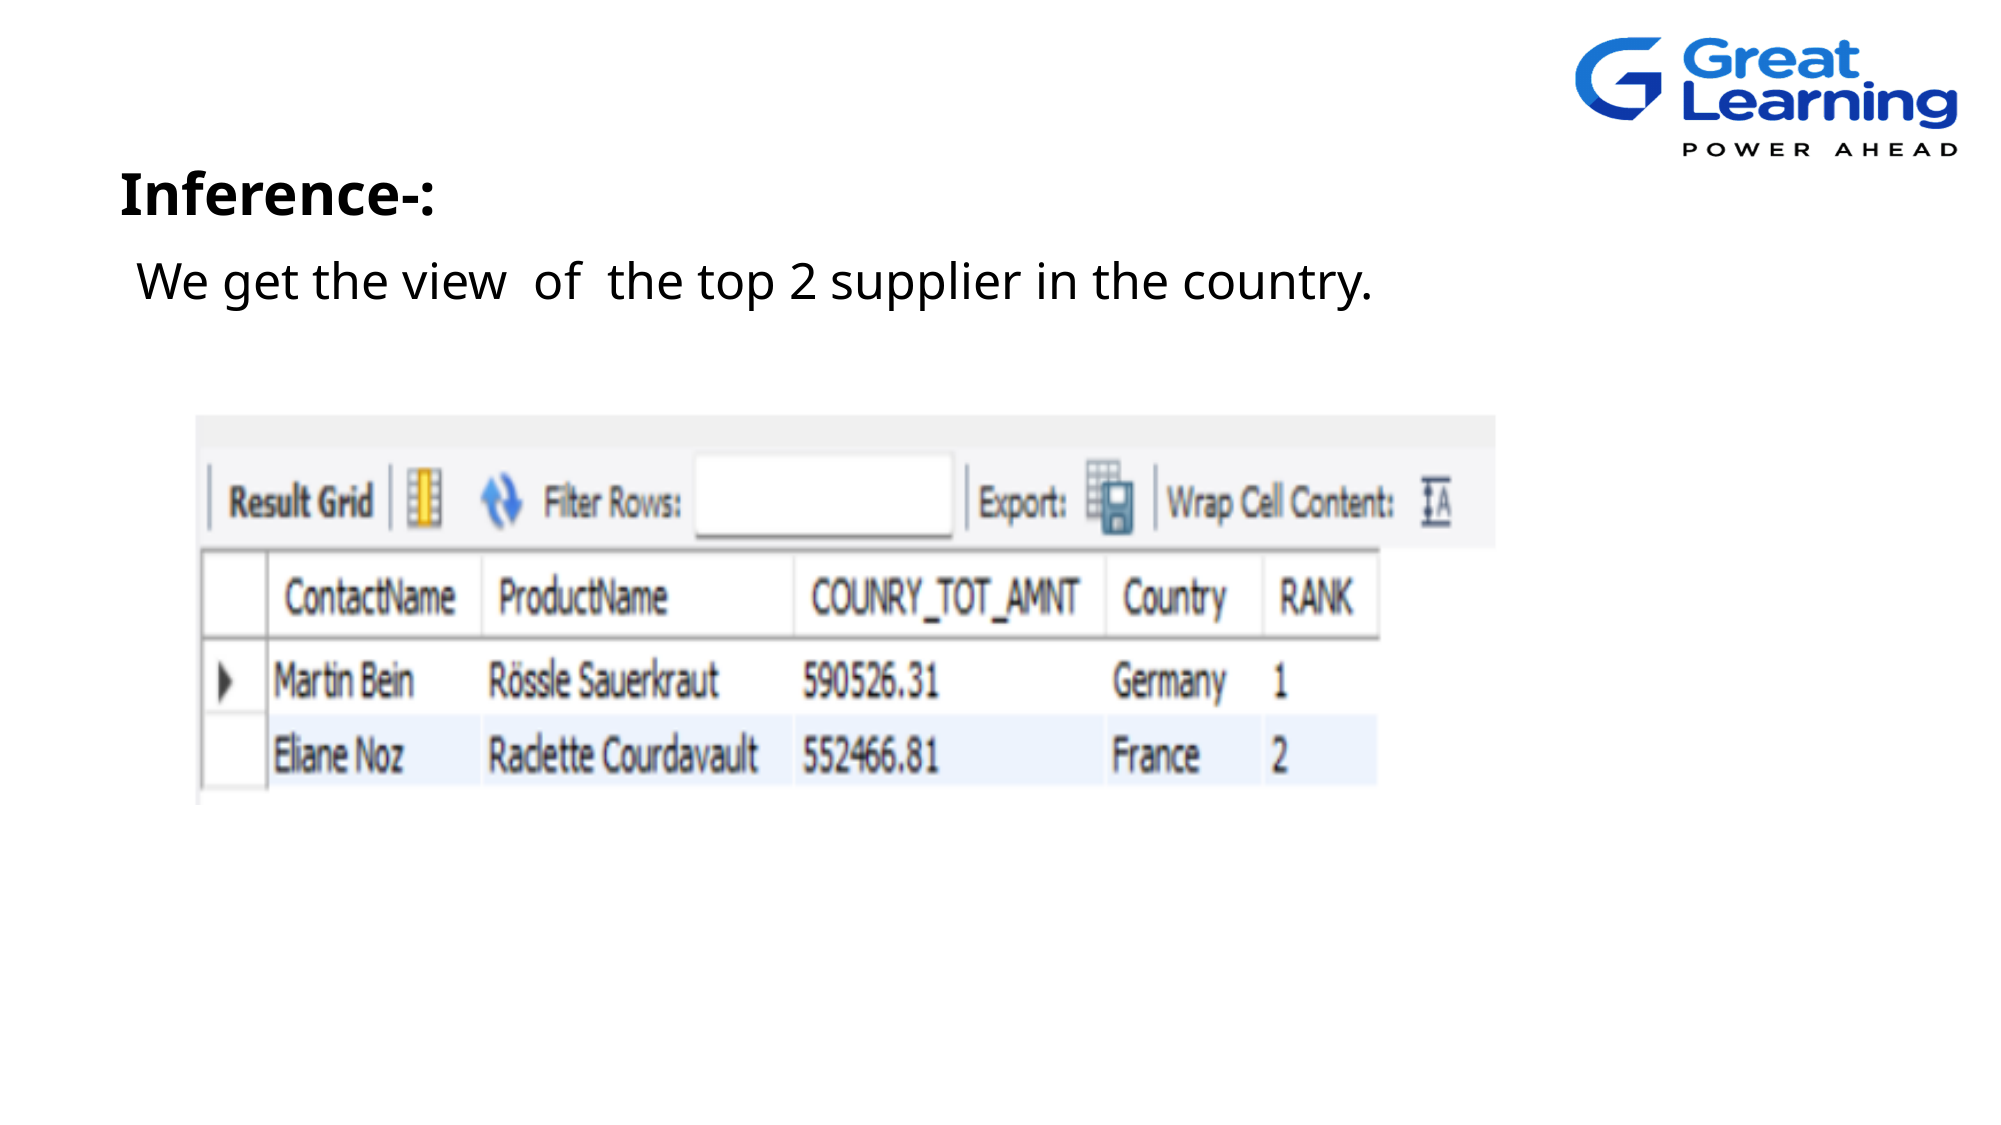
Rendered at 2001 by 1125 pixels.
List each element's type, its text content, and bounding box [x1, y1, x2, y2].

picture [171, 409, 1526, 805]
picture [1572, 36, 1959, 158]
list Inference-: We get the view of the top 2 supplier in the country. [105, 157, 1831, 872]
